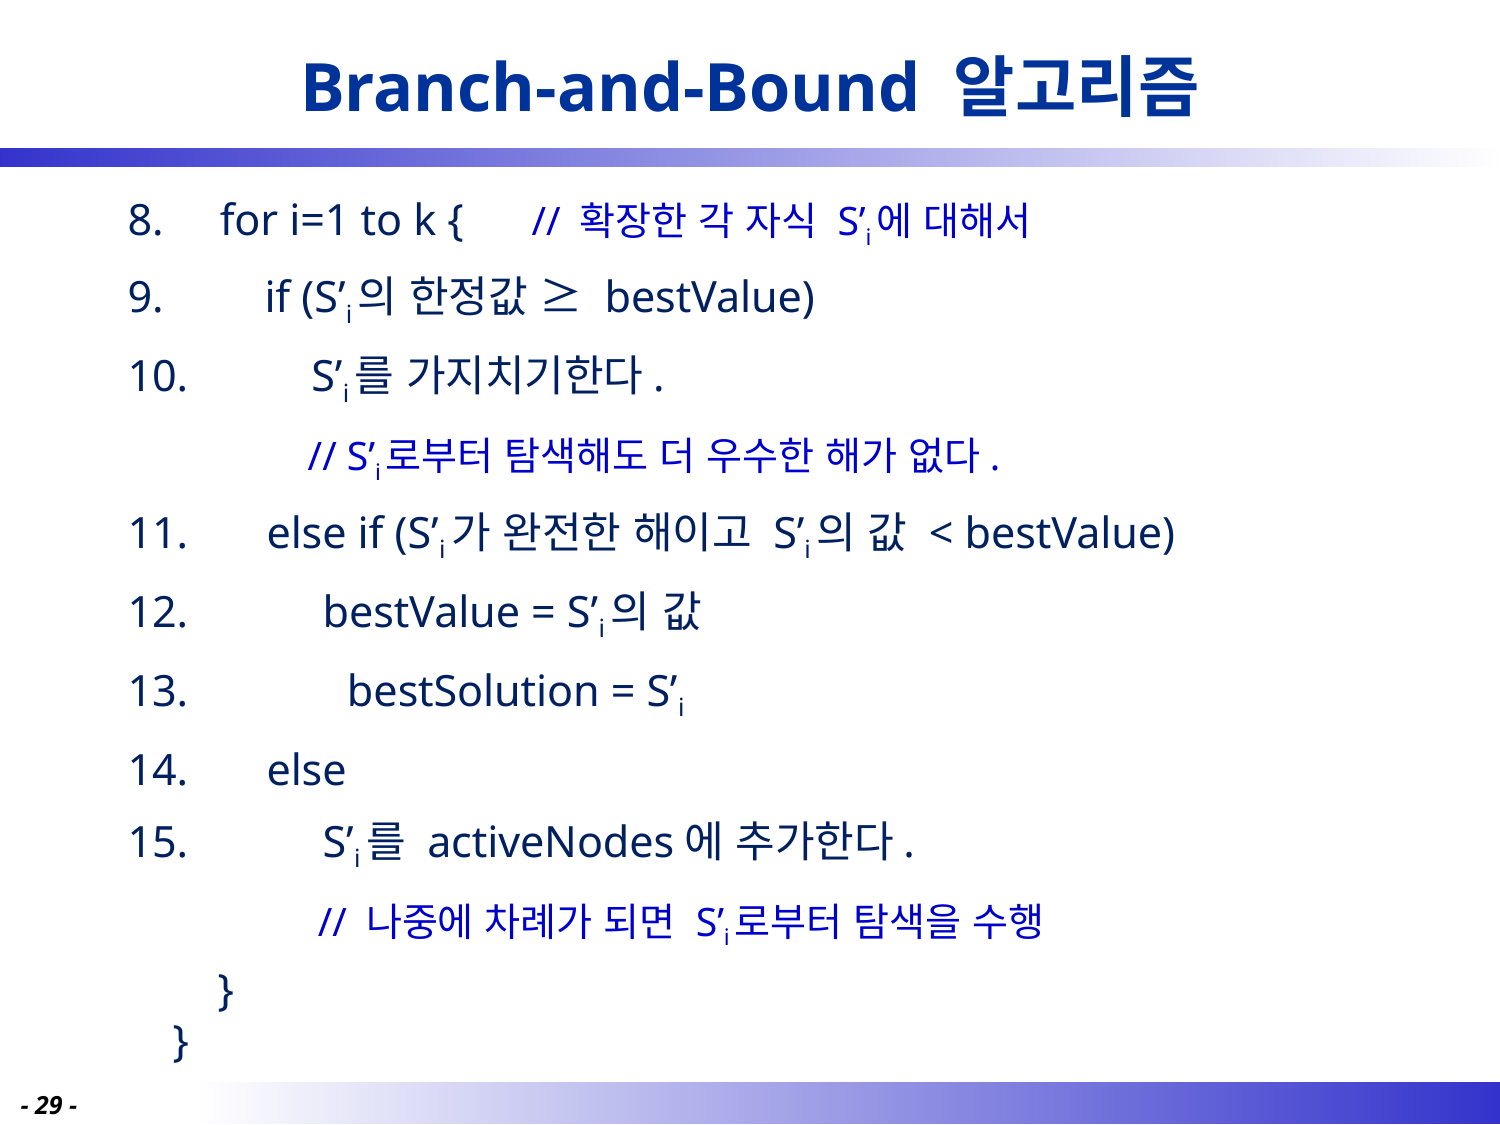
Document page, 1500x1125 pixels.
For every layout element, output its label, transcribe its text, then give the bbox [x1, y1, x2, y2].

slide_number - 29 - [5, 1082, 113, 1118]
title Branch-and-Bound 알고리즘 [112, 7, 1388, 163]
list 8. for i=1 to k { // 확장한 각 자식 S’i에 대해서 9. if (S’i의 한정값 ≥ bestValue) 10. S’i를 가지치기한다. // S’i로부터 탐색해도 더 우수한 해가 없다. 11. else if (S’i가 완전한 해이고 S’i의 값 < bestValue) 12. bestValue = S’i의 값 13. bestSolution = S’i 14. else 15. S’i를 activeNodes에 추가한다. // 나중에 차례가 되면 S’i로부터 탐색을 수행 } } [112, 184, 1388, 1082]
